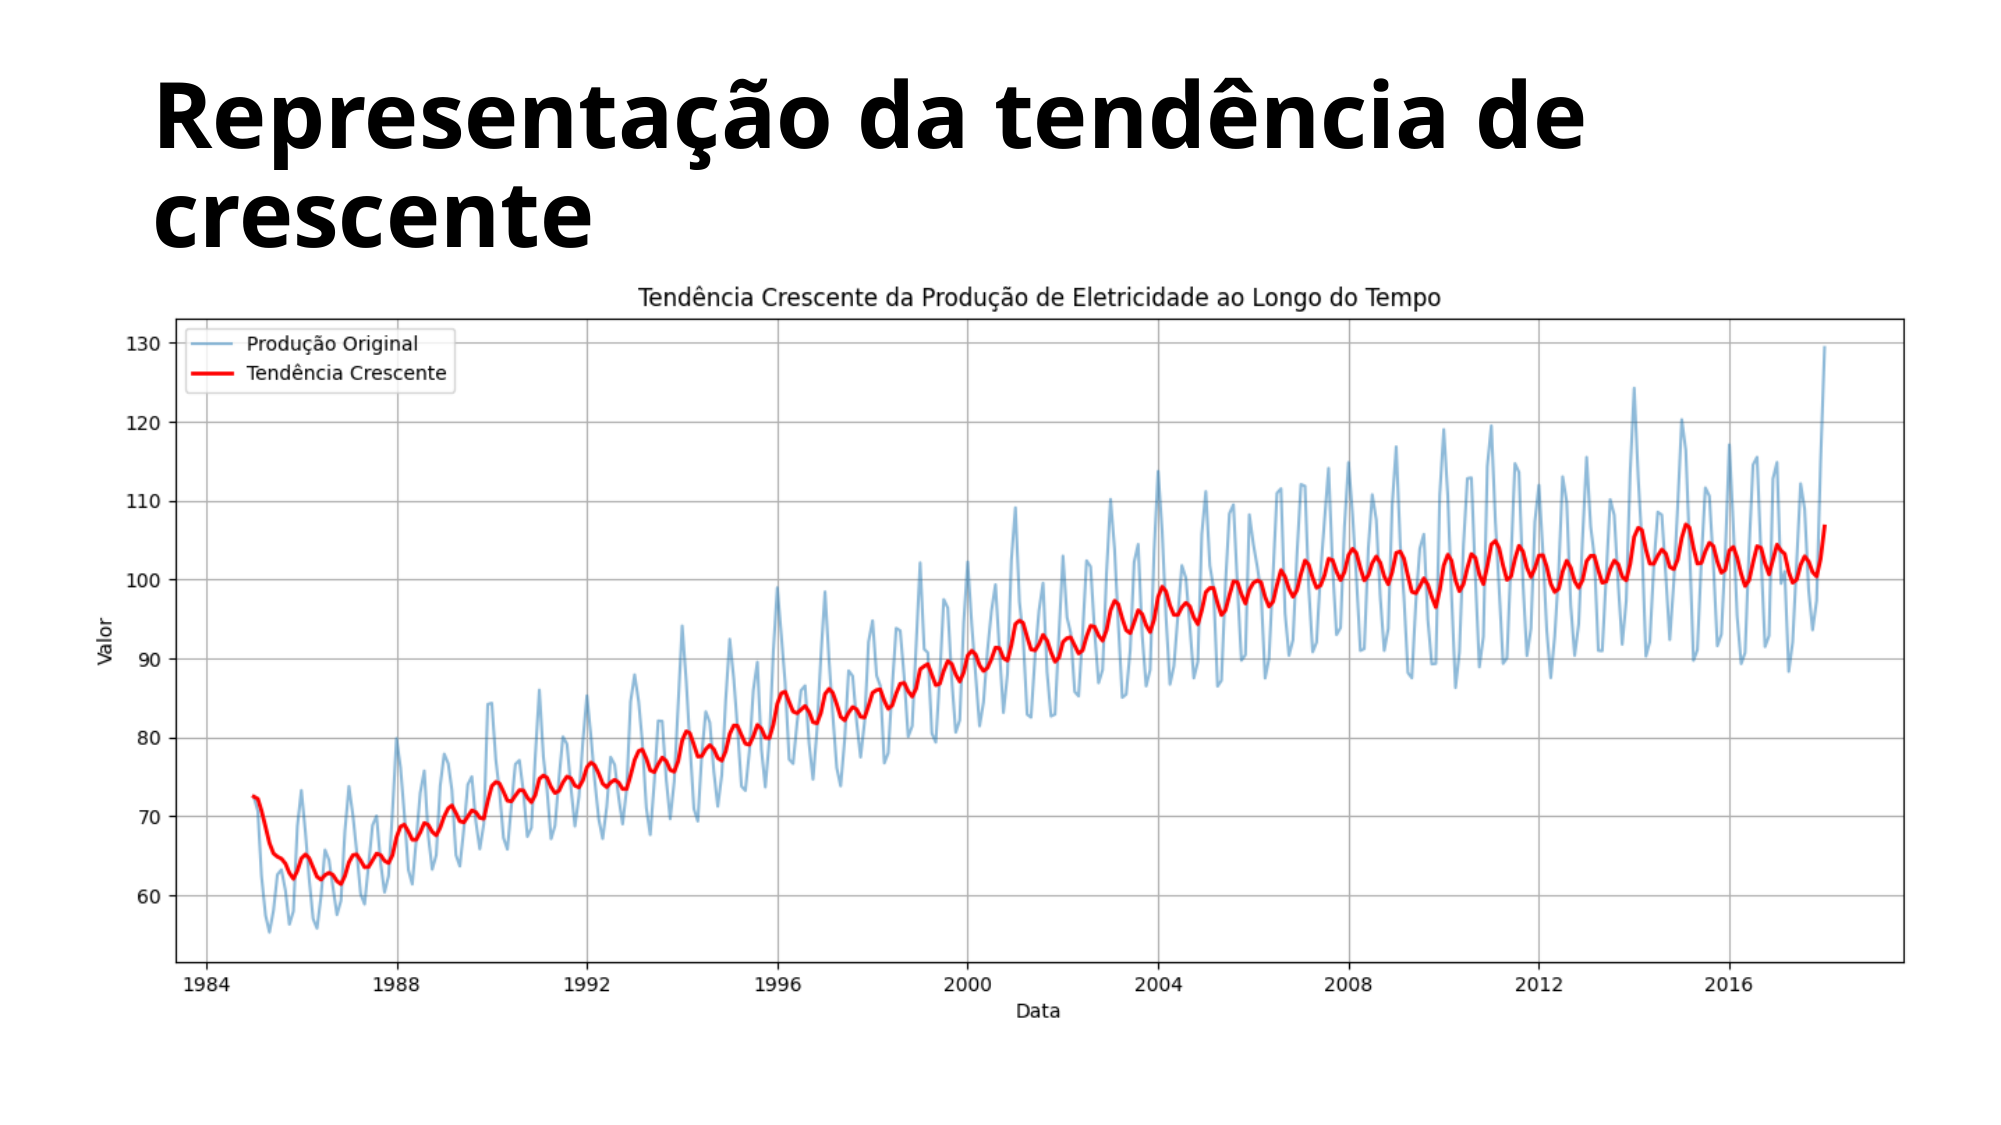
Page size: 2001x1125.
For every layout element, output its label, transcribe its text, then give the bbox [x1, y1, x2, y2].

picture [88, 277, 1912, 1030]
title Representação da tendência de crescente [137, 59, 1863, 277]
